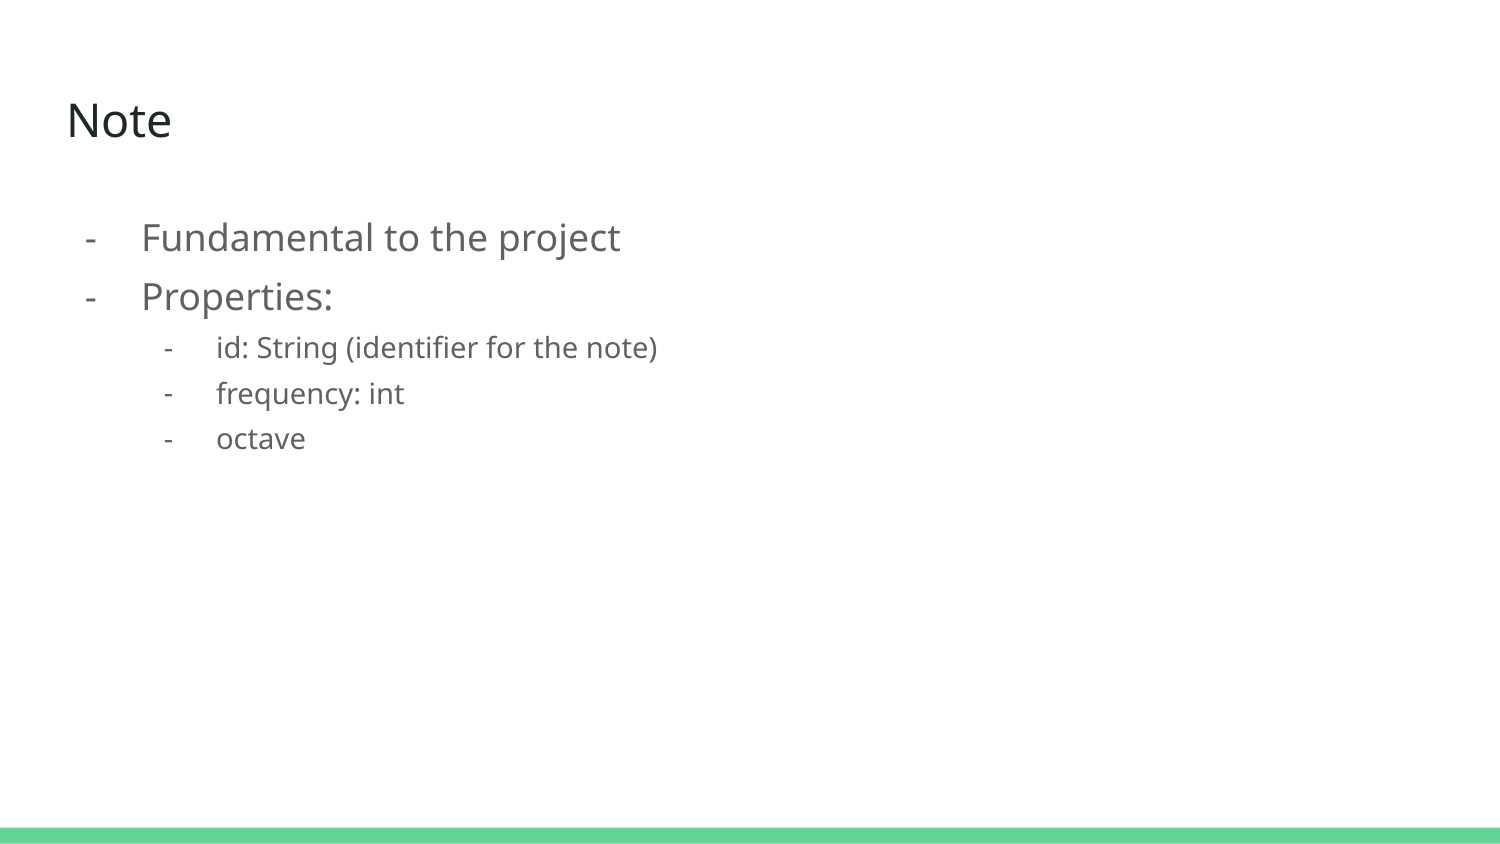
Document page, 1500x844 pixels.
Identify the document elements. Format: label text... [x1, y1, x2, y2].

title Note [51, 72, 1449, 167]
list Fundamental to the project Properties: id: String (identifier for the note) frequency: int octave [51, 189, 1449, 750]
